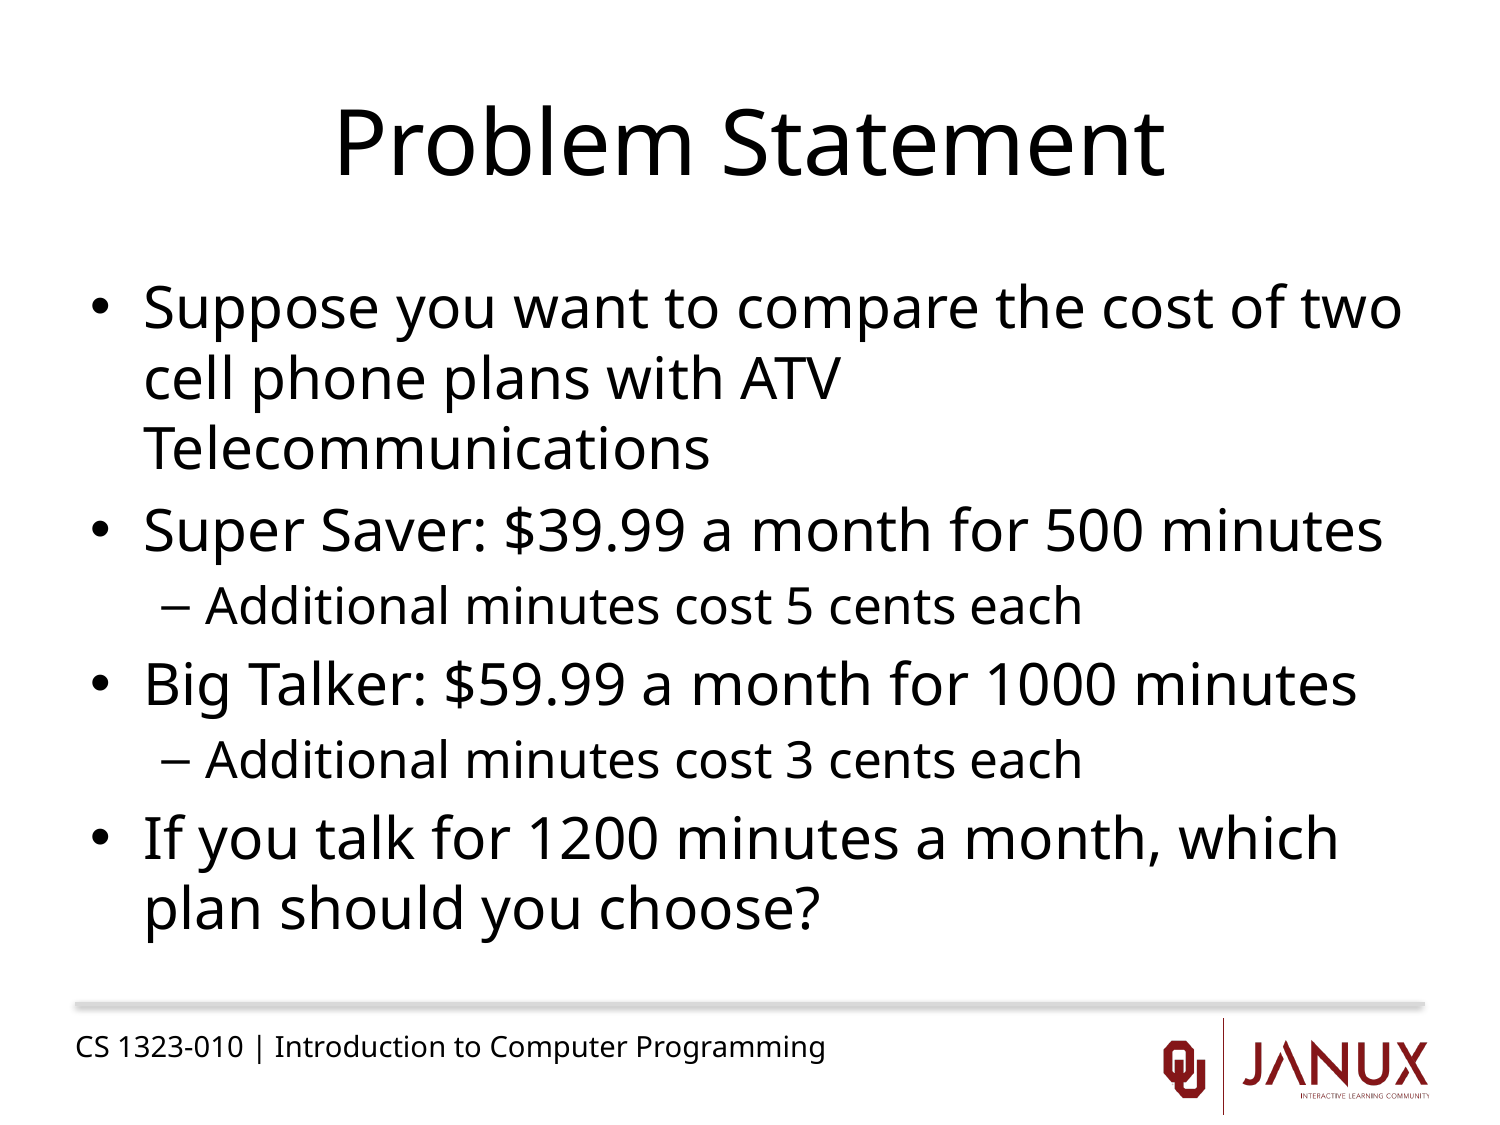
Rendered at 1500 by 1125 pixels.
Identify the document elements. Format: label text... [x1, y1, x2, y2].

title Problem Statement [75, 45, 1425, 233]
list Suppose you want to compare the cost of two cell phone plans with ATV Telecommunications Super Saver: $39.99 a month for 500 minutes Additional minutes cost 5 cents each Big Talker: $59.99 a month for 1000 minutes Additional minutes cost 3 cents each If you talk for 1200 minutes a month, which plan should you choose? [75, 262, 1425, 1005]
